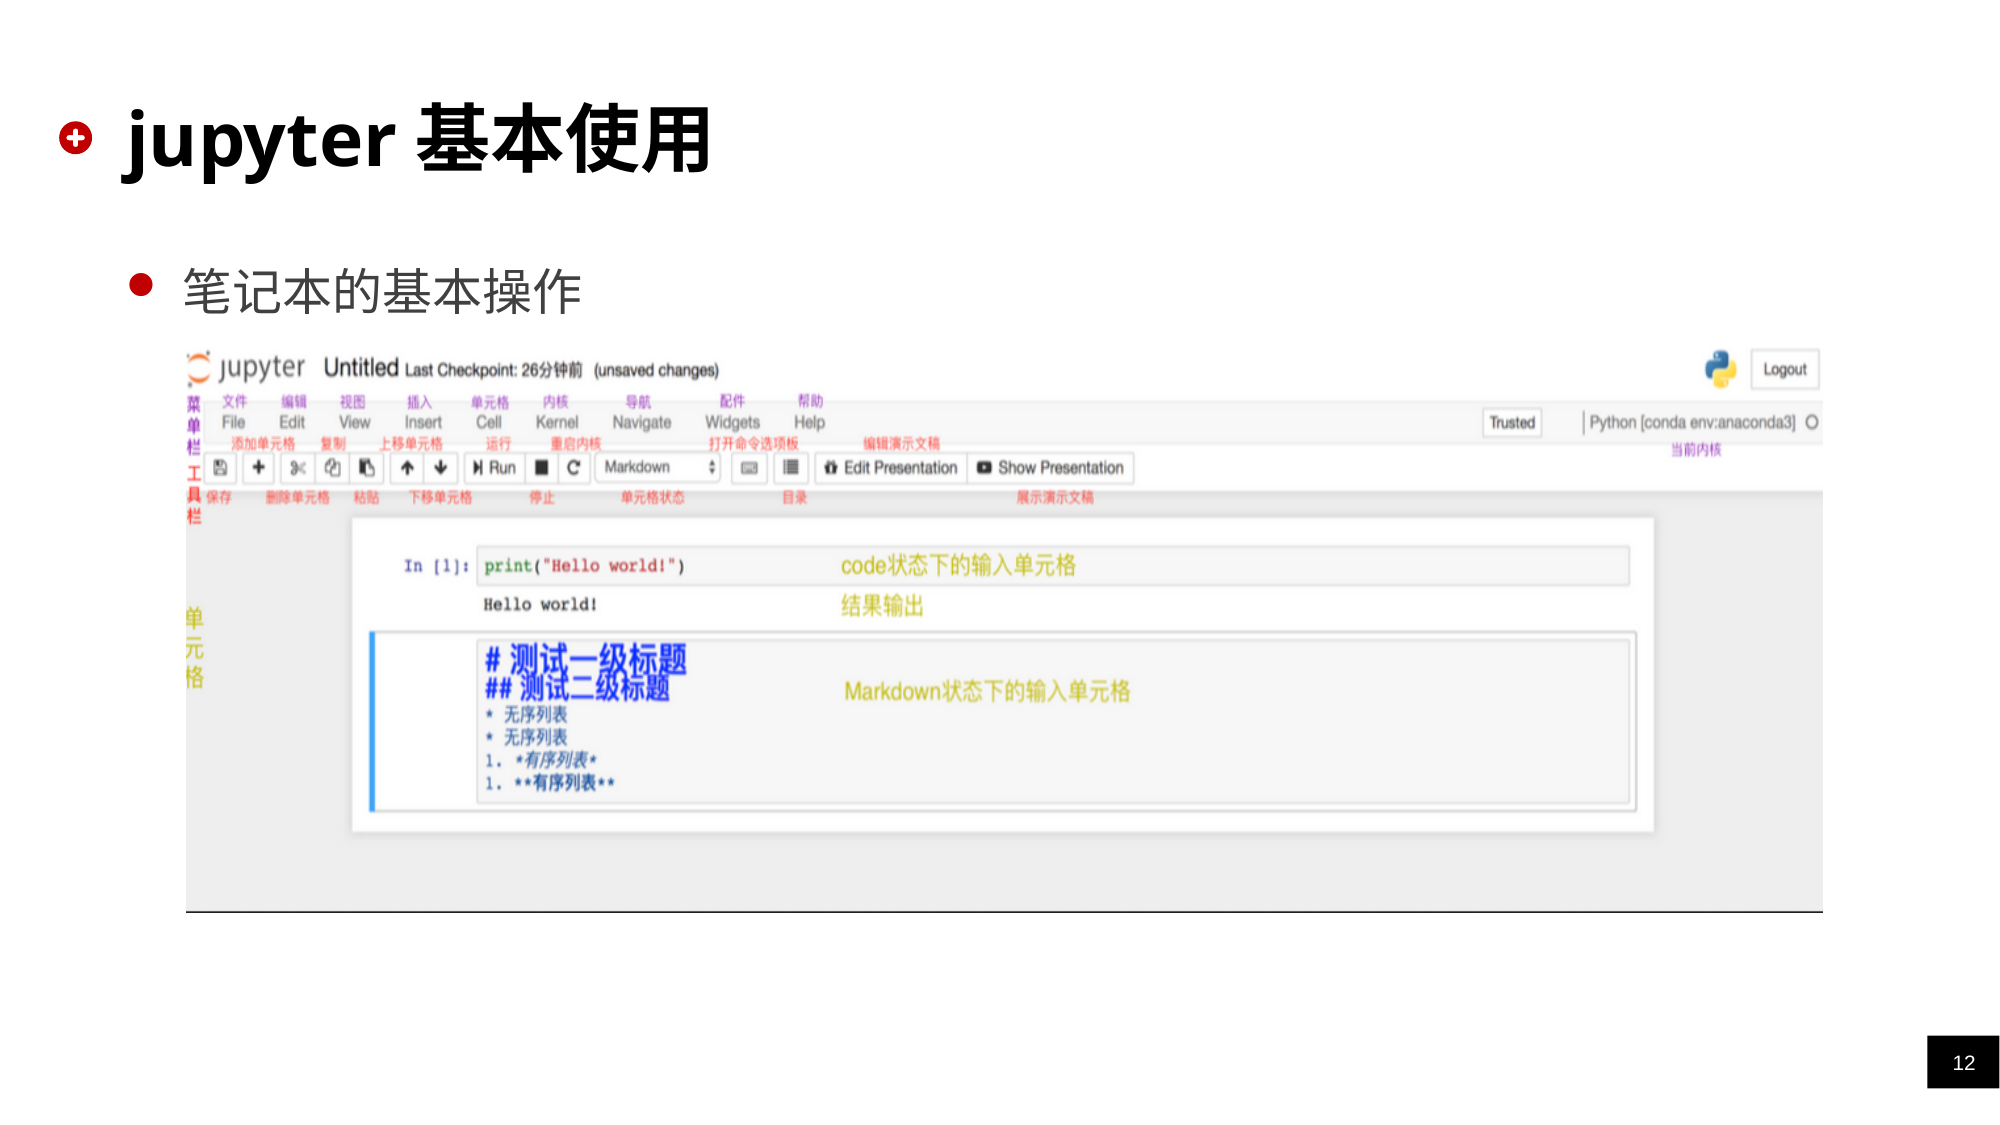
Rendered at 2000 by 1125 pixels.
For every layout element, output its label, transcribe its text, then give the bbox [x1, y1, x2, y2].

title jupyter基本使用 [111, 83, 1899, 192]
picture [186, 346, 1824, 913]
list 笔记本的基本操作 [111, 222, 1899, 1037]
